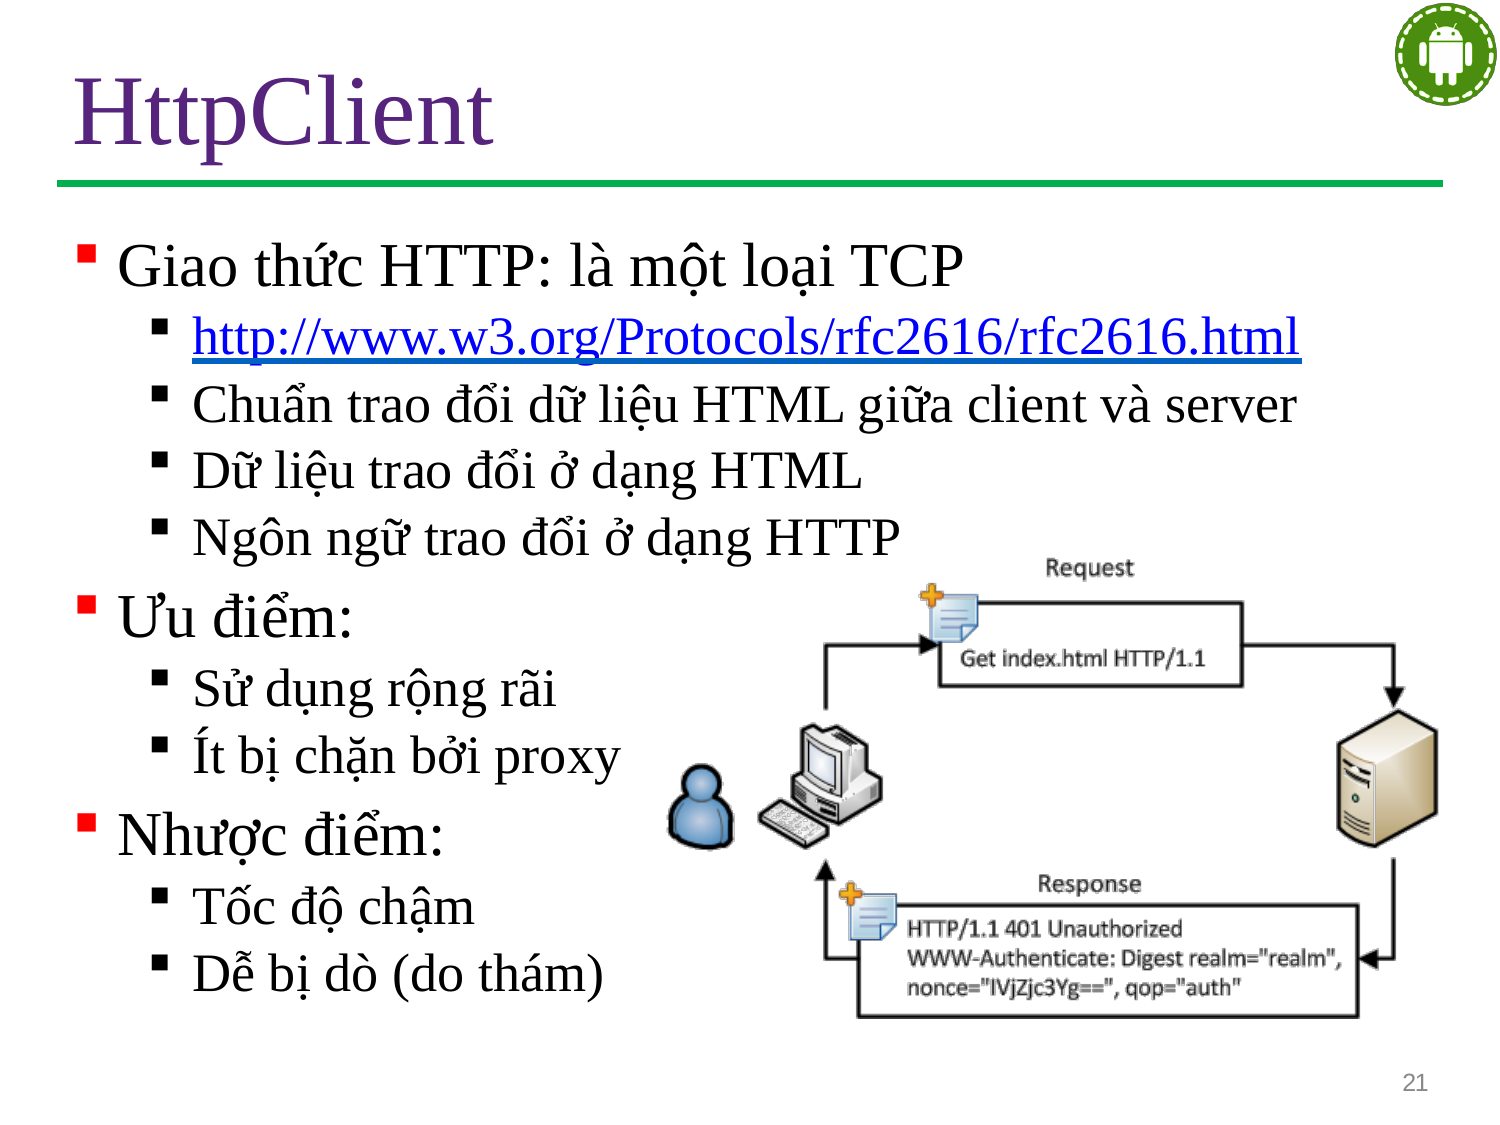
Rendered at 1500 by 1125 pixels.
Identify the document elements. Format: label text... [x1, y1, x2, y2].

picture [1391, 0, 1500, 109]
text_box Giao thức HTTP: là một loại TCP http://www.w3.org/Protocols/rfc2616/rfc2616.html Chuẩn trao đổi dữ liệu HTML giữa client và server Dữ liệu trao đổi ở dạng HTML Ngôn ngữ trao đổi ở dạng HTTP Ưu điểm: Sử dụng rộng rãi Ít bị chặn bởi proxy Nhược điểm: Tốc độ chậm Dễ bị dò (do thám) [70, 221, 1340, 1002]
text_box [661, 549, 1443, 1019]
slide_number 21 [1398, 1070, 1432, 1125]
title HttpClient [70, 42, 497, 221]
